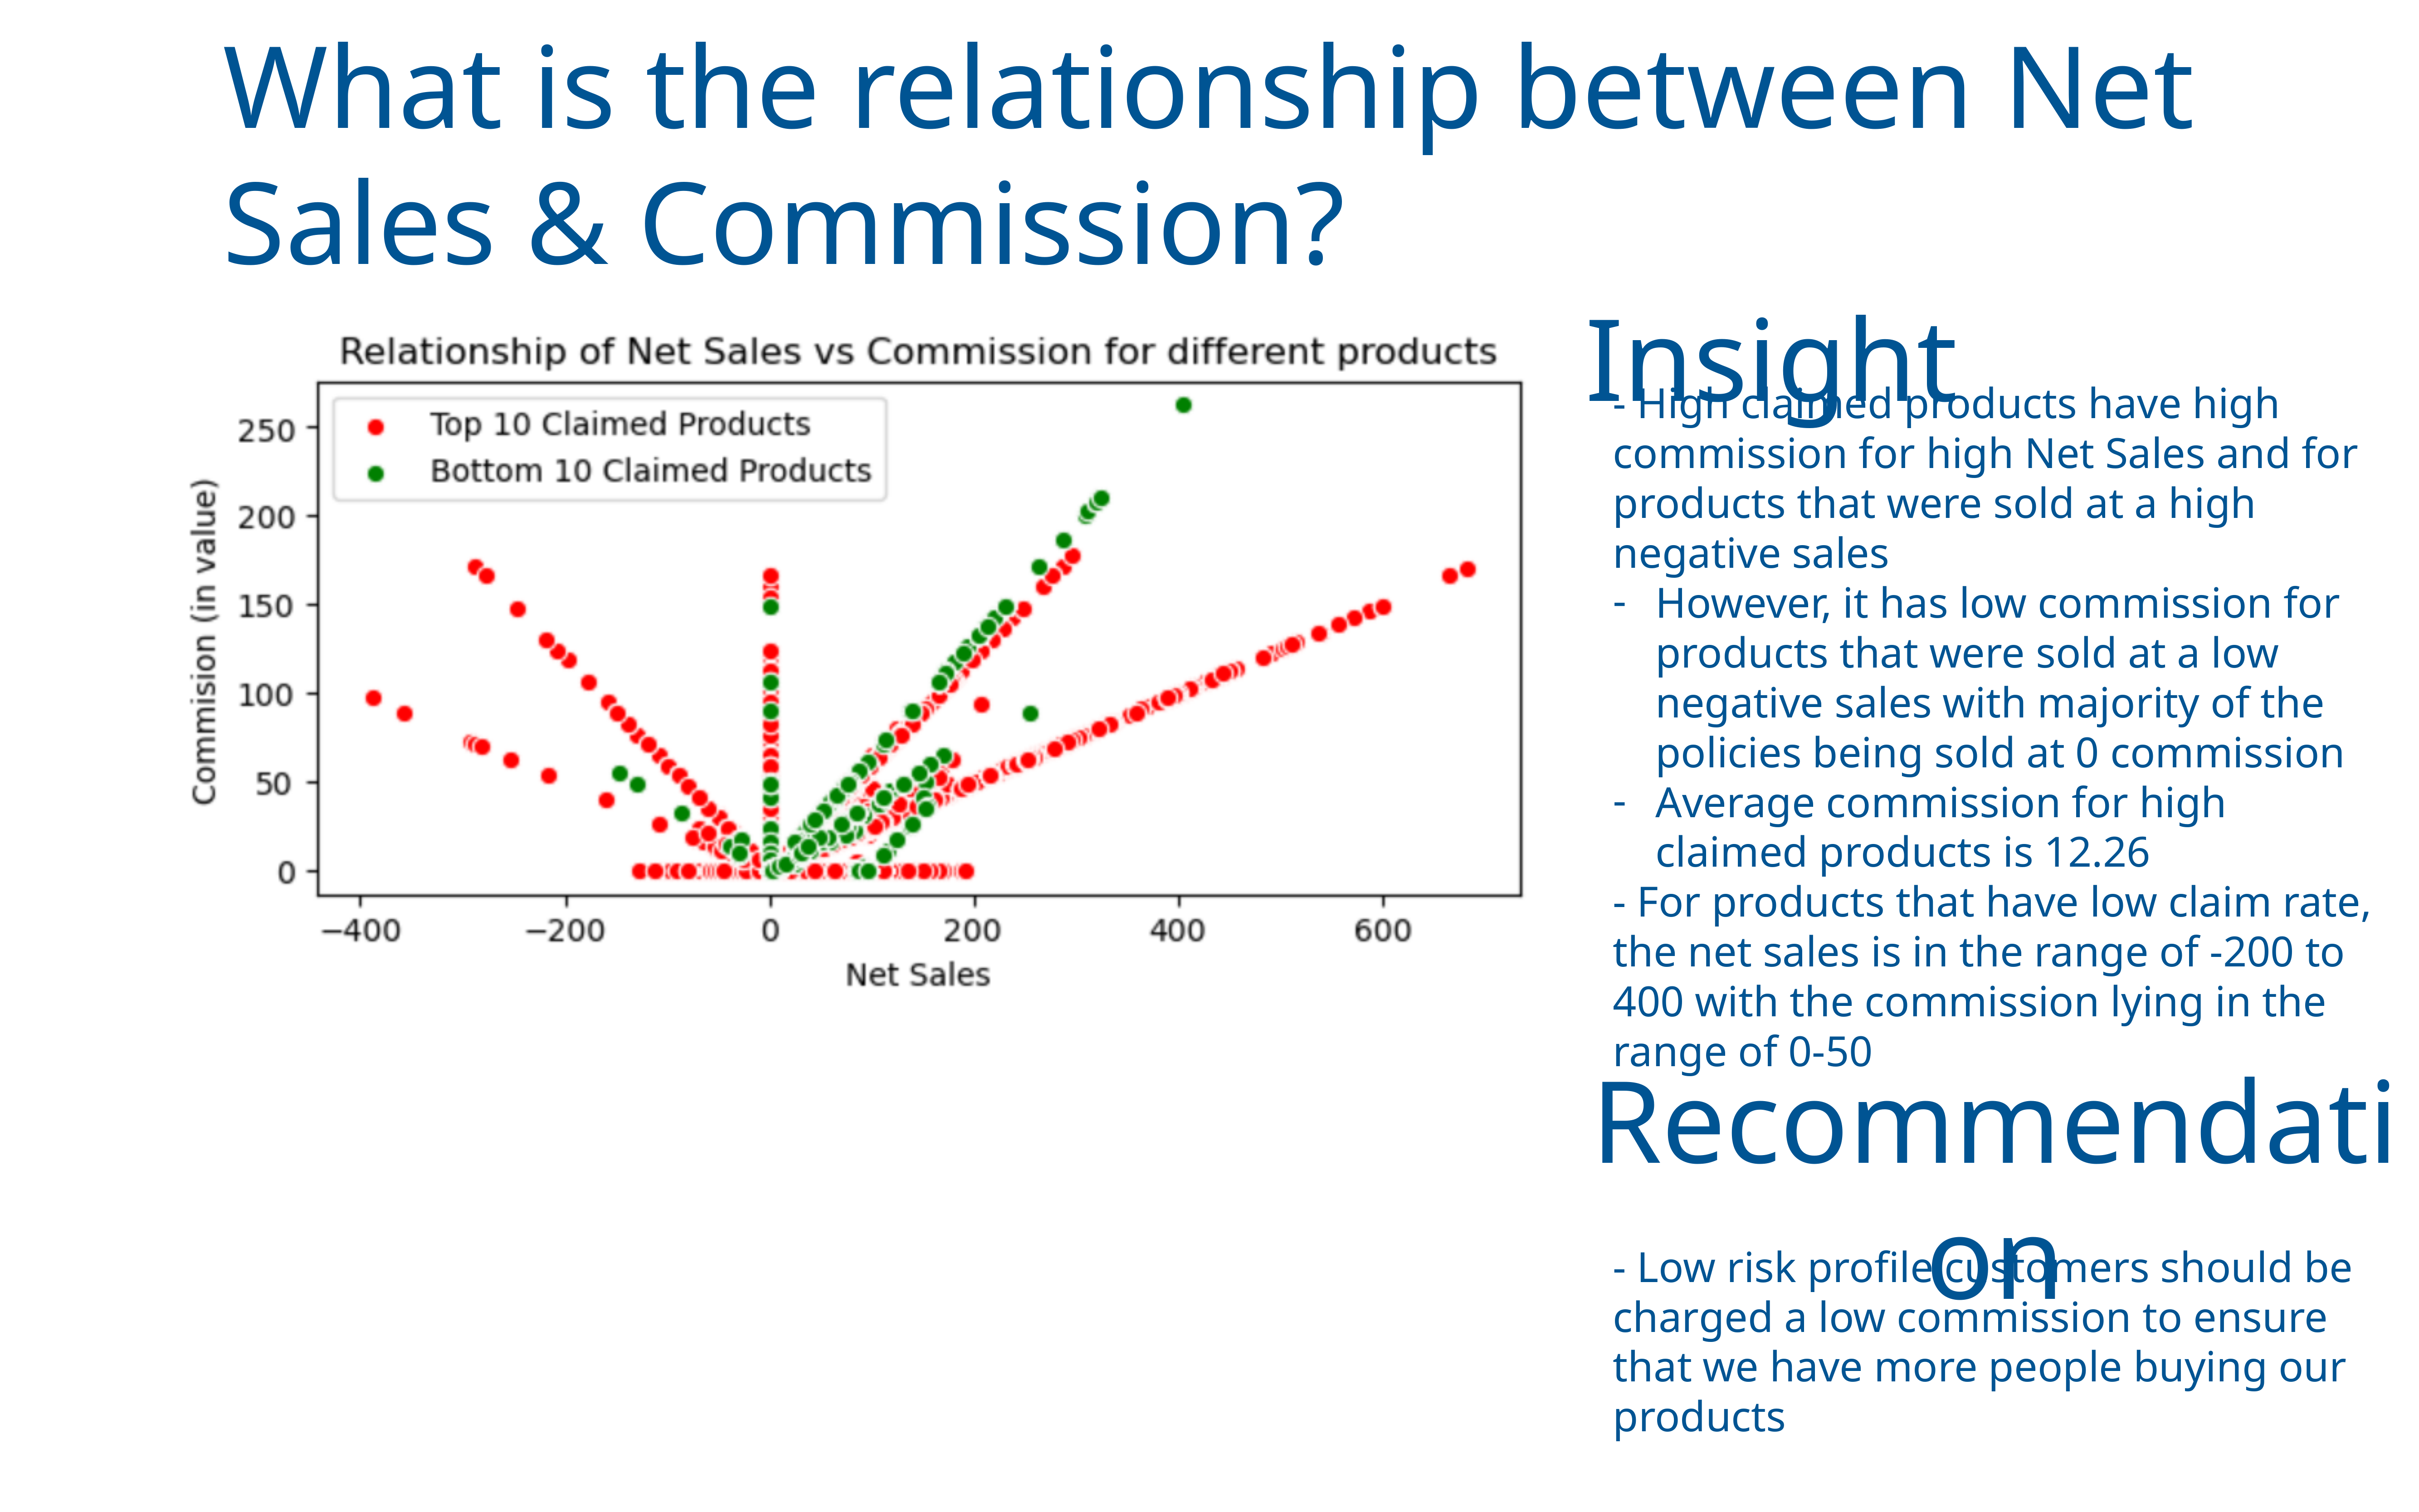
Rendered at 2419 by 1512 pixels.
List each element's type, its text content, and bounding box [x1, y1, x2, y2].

text_box Insight [1476, 283, 2068, 429]
picture [147, 322, 1544, 1005]
text_box - Low risk profile customers should be charged a low commission to ensure that we have more people buying our products [1608, 1327, 2382, 1445]
text_box What is the relationship between Net Sales & Commission? [218, 10, 2419, 292]
text_box Recommendation [1570, 1044, 2419, 1327]
text_box - High claimed products have high commission for high Net Sales and for products that were sold at a high negative sales However, it has low commission for products that were sold at a low negative sales with majority of the policies being sold at 0 commission Average commission for high claimed products is 12.26 - For products that have low claim rate, the net sales is in the range of -200 to 400 with the commission lying in the range of 0-50 [1608, 371, 2382, 1044]
